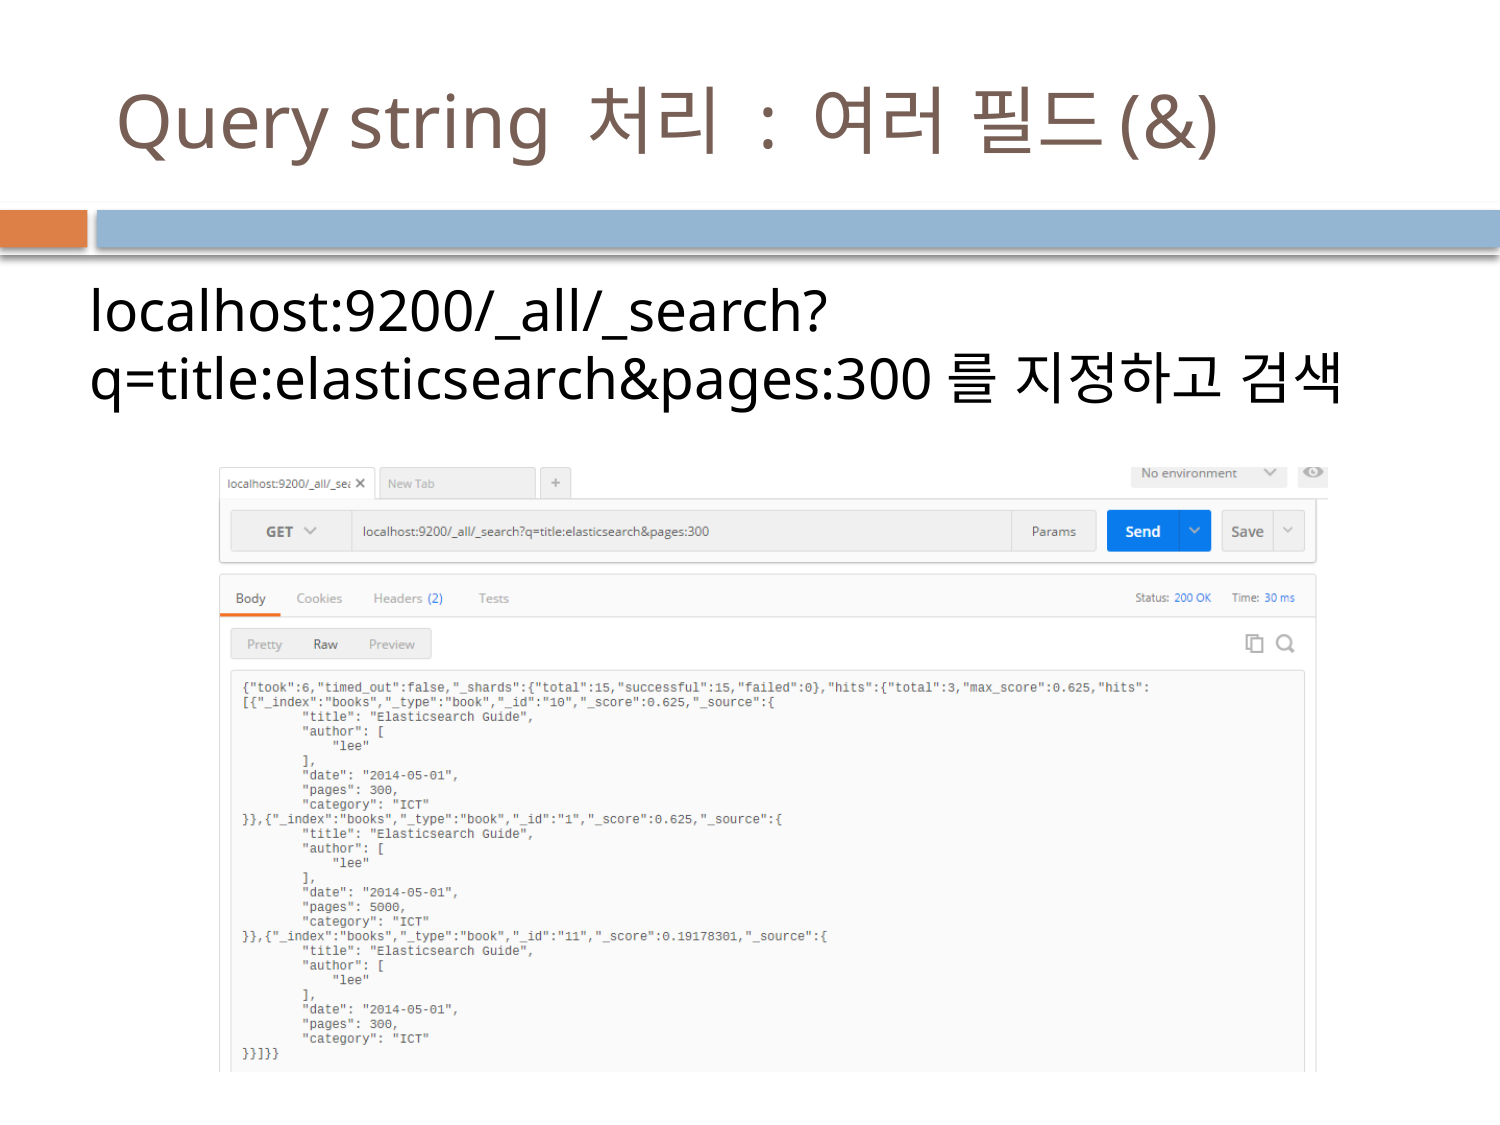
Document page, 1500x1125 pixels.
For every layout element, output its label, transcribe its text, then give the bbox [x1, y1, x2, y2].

picture [218, 467, 1329, 1072]
list localhost:9200/_all/_search?q=title:elasticsearch&pages:300를 지정하고 검색 [75, 267, 1425, 421]
title Query string 처리 : 여러 필드(&) [100, 37, 1438, 200]
